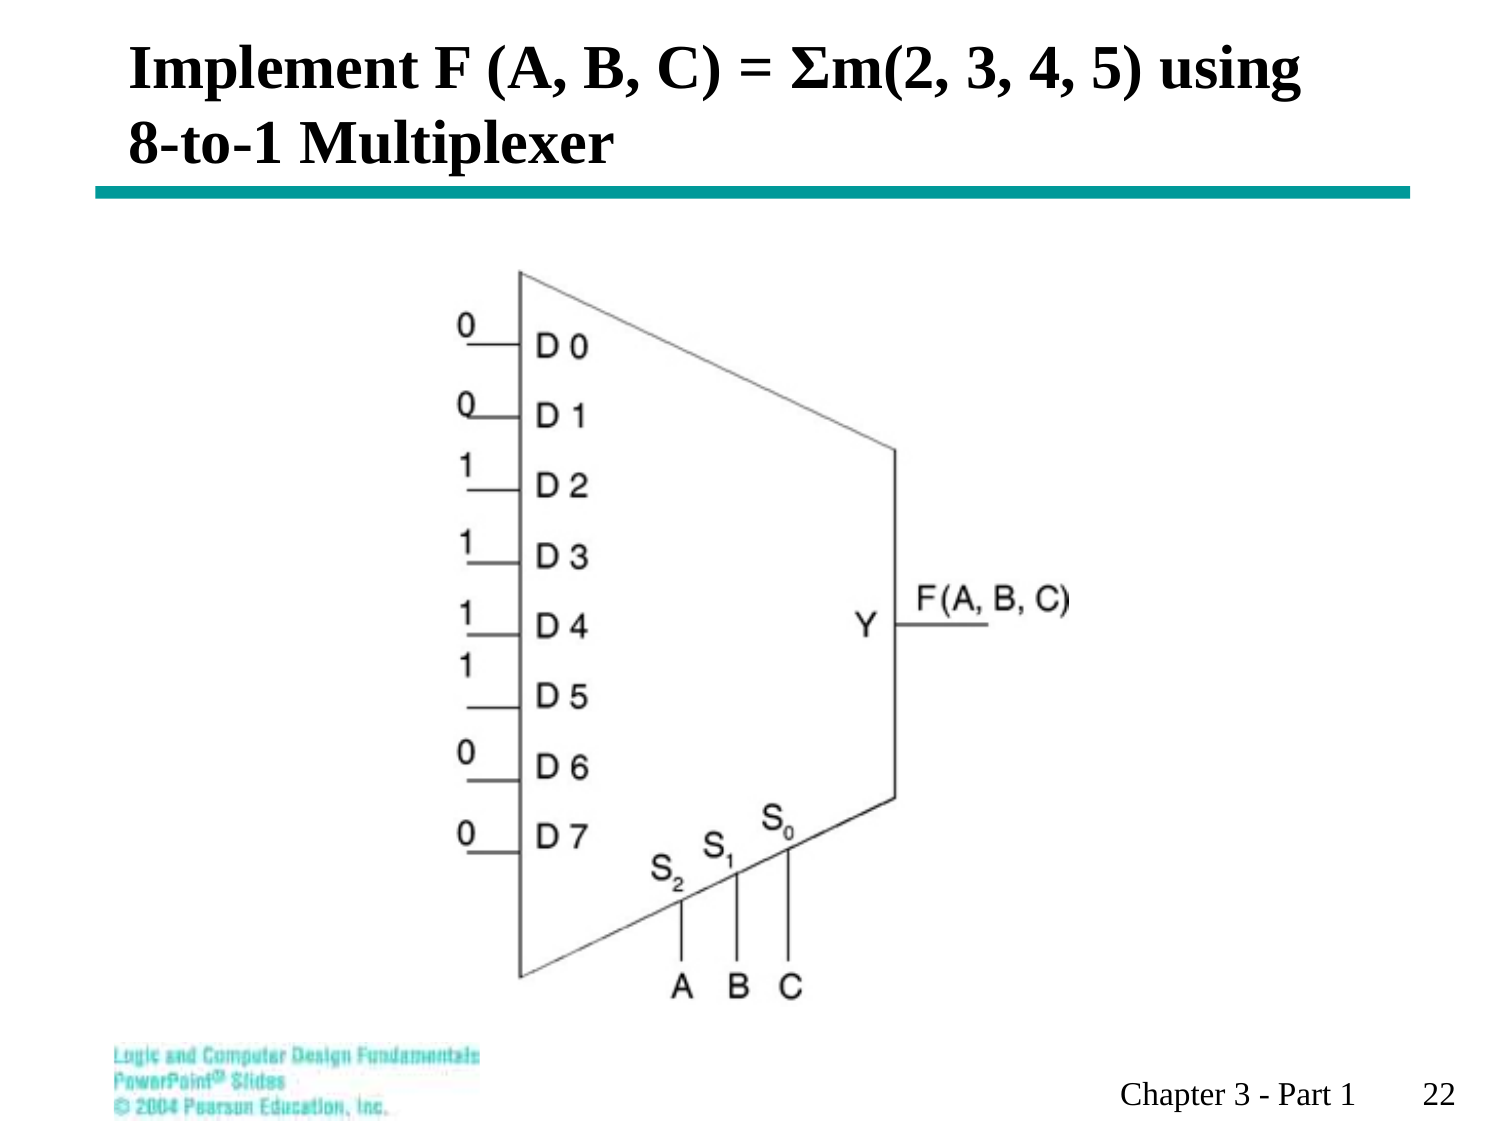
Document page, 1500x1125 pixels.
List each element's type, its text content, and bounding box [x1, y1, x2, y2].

picture [113, 1042, 480, 1121]
title Implement F (A, B, C) = Σm(2, 3, 4, 5) using 8-to-1 Multiplexer [112, 17, 1396, 185]
picture [453, 268, 1069, 1007]
slide_number Chapter 3 - Part 1 22 [1104, 1064, 1497, 1122]
